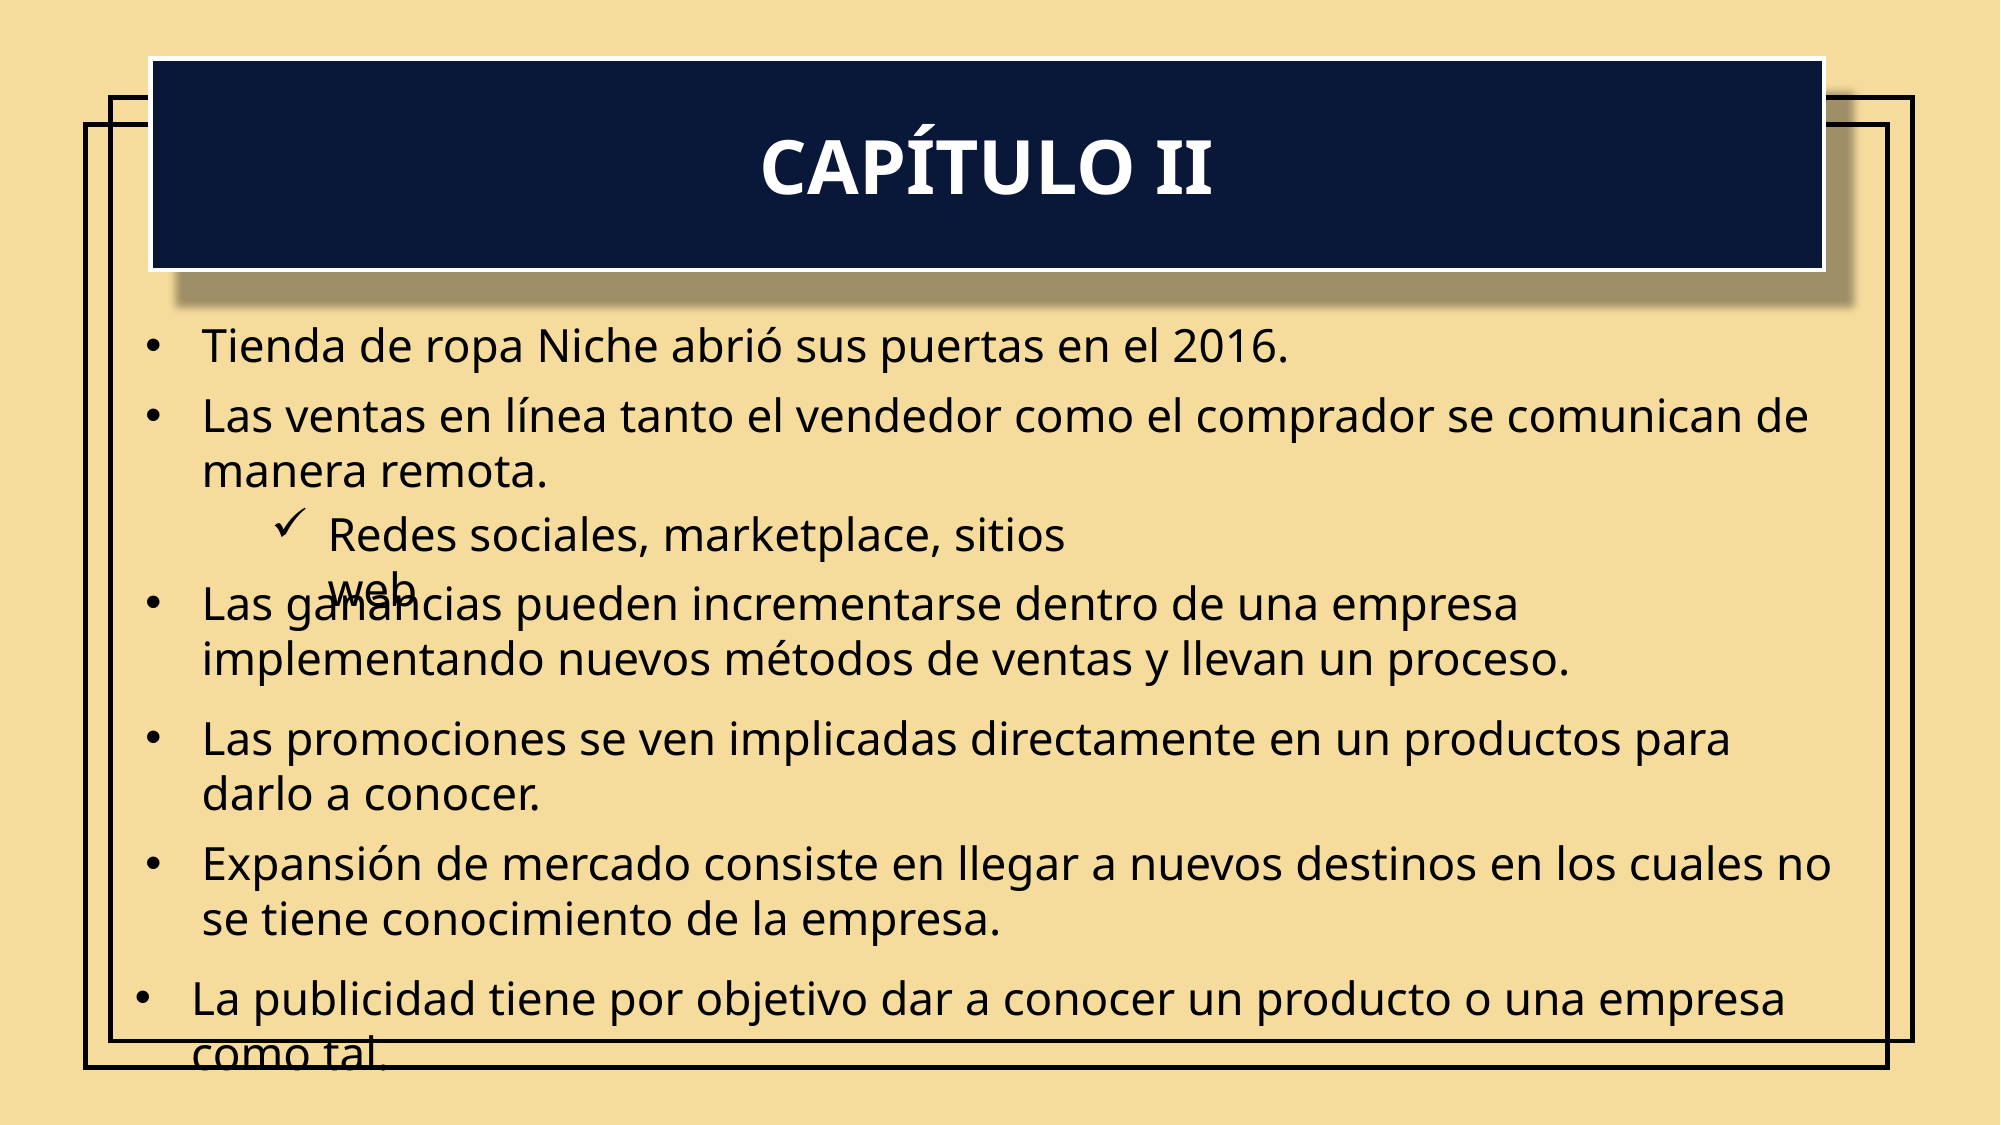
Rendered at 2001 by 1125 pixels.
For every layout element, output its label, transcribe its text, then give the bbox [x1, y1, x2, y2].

text_box CAPÍTULO II [149, 57, 1825, 271]
text_box Expansión de mercado consiste en llegar a nuevos destinos en los cuales no se tiene conocimiento de la empresa. [130, 827, 1865, 953]
text_box Las promociones se ven implicadas directamente en un productos para darlo a conocer. [130, 701, 1865, 827]
text_box [110, 97, 149, 123]
text_box Las ganancias pueden incrementarse dentro de una empresa implementando nuevos métodos de ventas y llevan un proceso. [130, 567, 1865, 692]
text_box [85, 123, 1889, 1068]
text_box Tienda de ropa Niche abrió sus puertas en el 2016. [130, 309, 1865, 379]
text_box Redes sociales, marketplace, sitios web [181, 497, 1117, 623]
text_box La publicidad tiene por objetivo dar a conocer un producto o una empresa como tal. [120, 962, 1854, 1087]
text_box [1860, 97, 1914, 1042]
text_box Las ventas en línea tanto el vendedor como el comprador se comunican de manera remota. [130, 379, 1865, 505]
